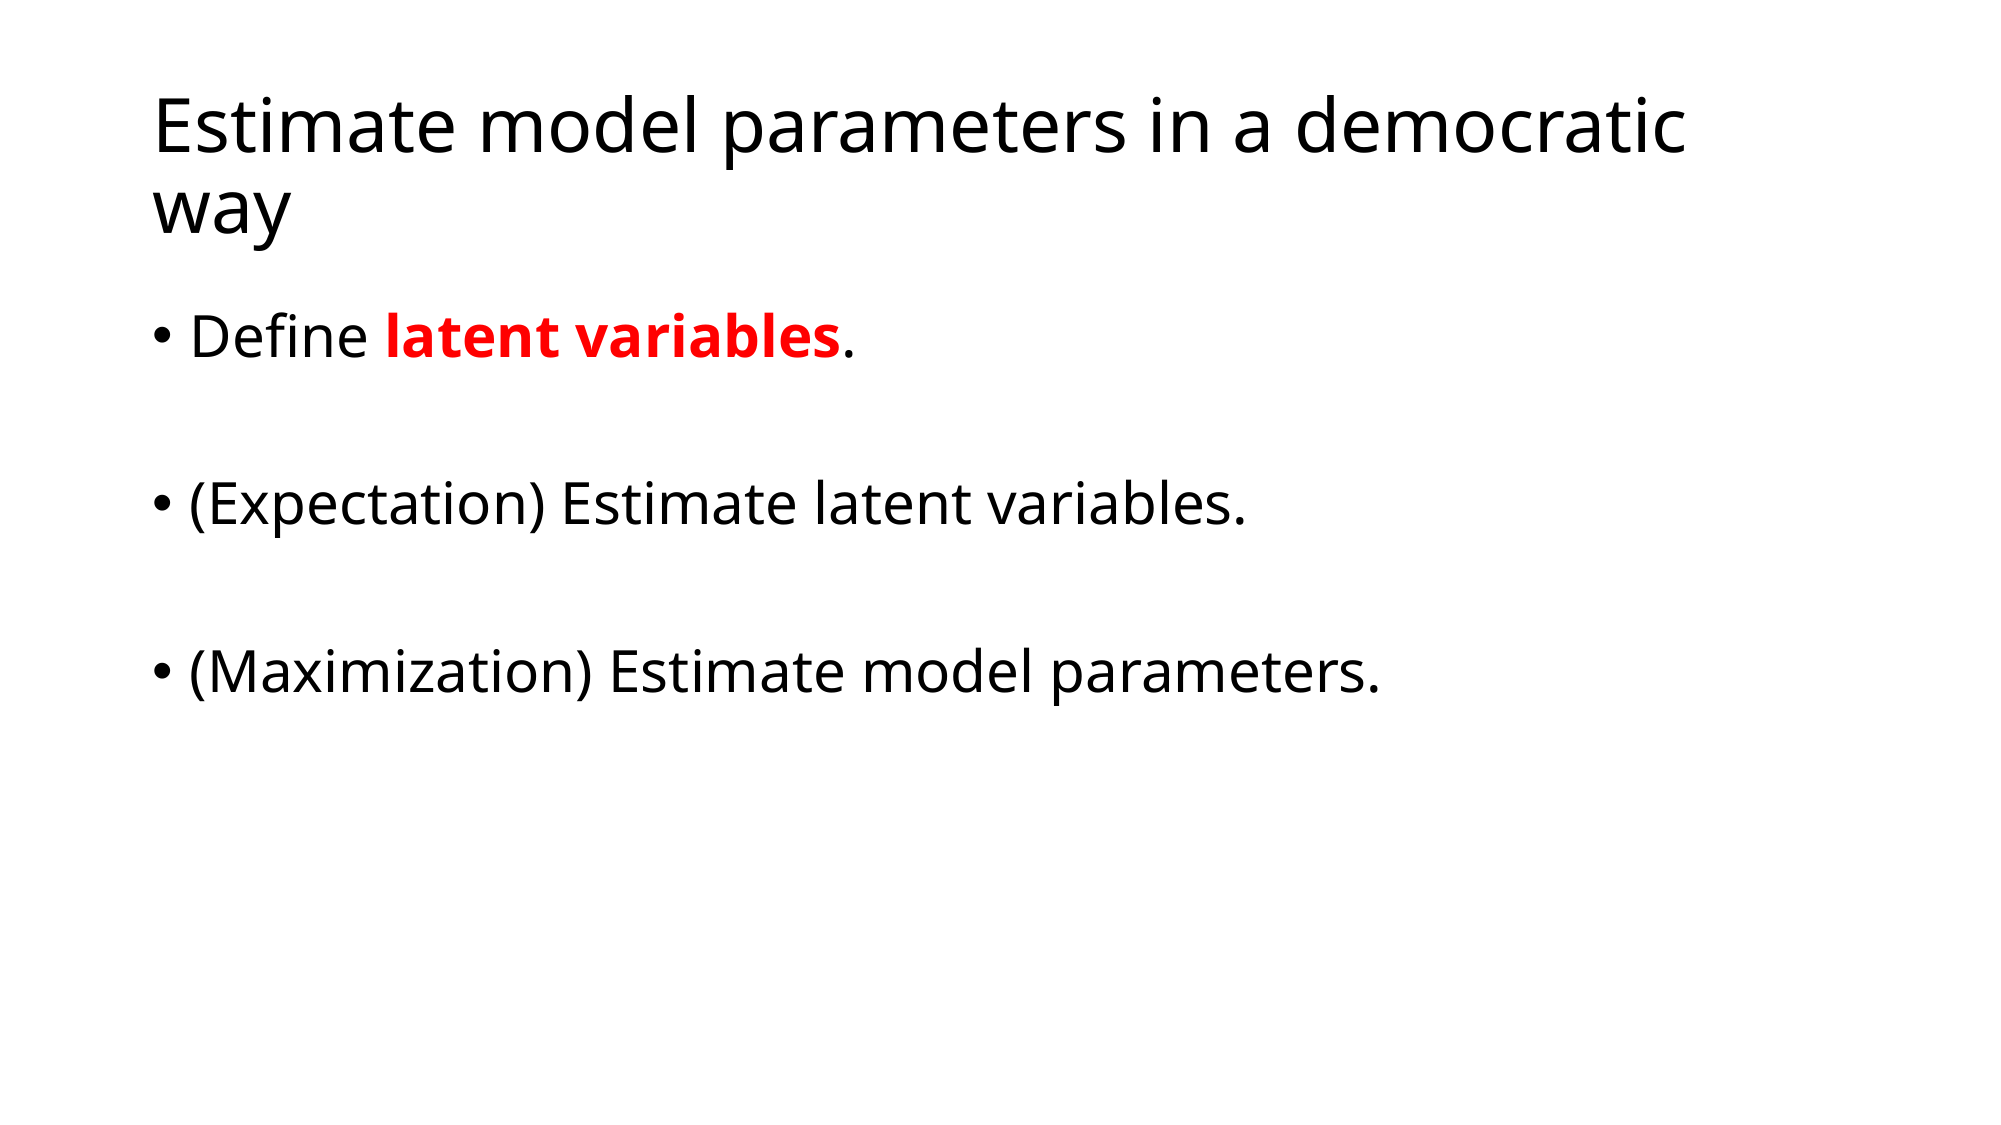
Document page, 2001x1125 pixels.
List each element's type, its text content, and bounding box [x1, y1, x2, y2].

list Define latent variables. (Expectation) Estimate latent variables. (Maximization) Estimate model parameters. [137, 299, 1863, 1014]
title Estimate model parameters in a democratic way [137, 59, 1863, 278]
